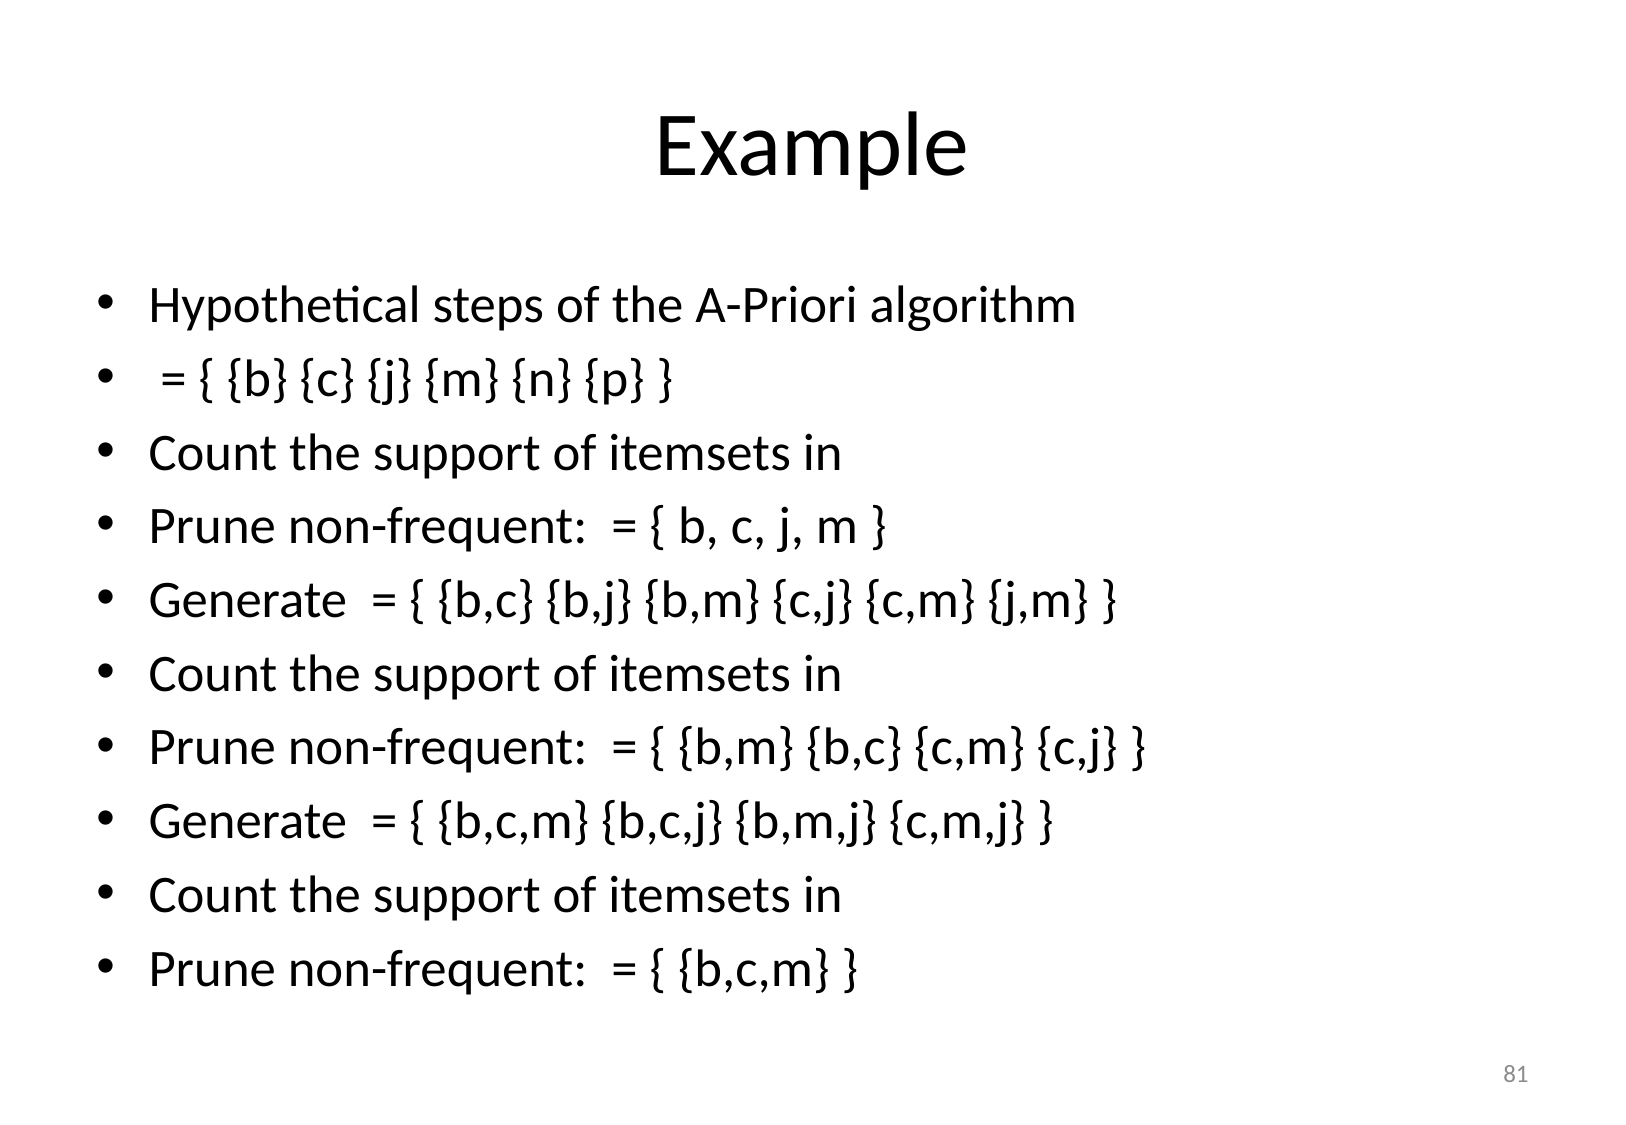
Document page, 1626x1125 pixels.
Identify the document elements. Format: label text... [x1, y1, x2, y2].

slide_number 81 [1164, 1042, 1544, 1103]
title Example [81, 45, 1544, 233]
